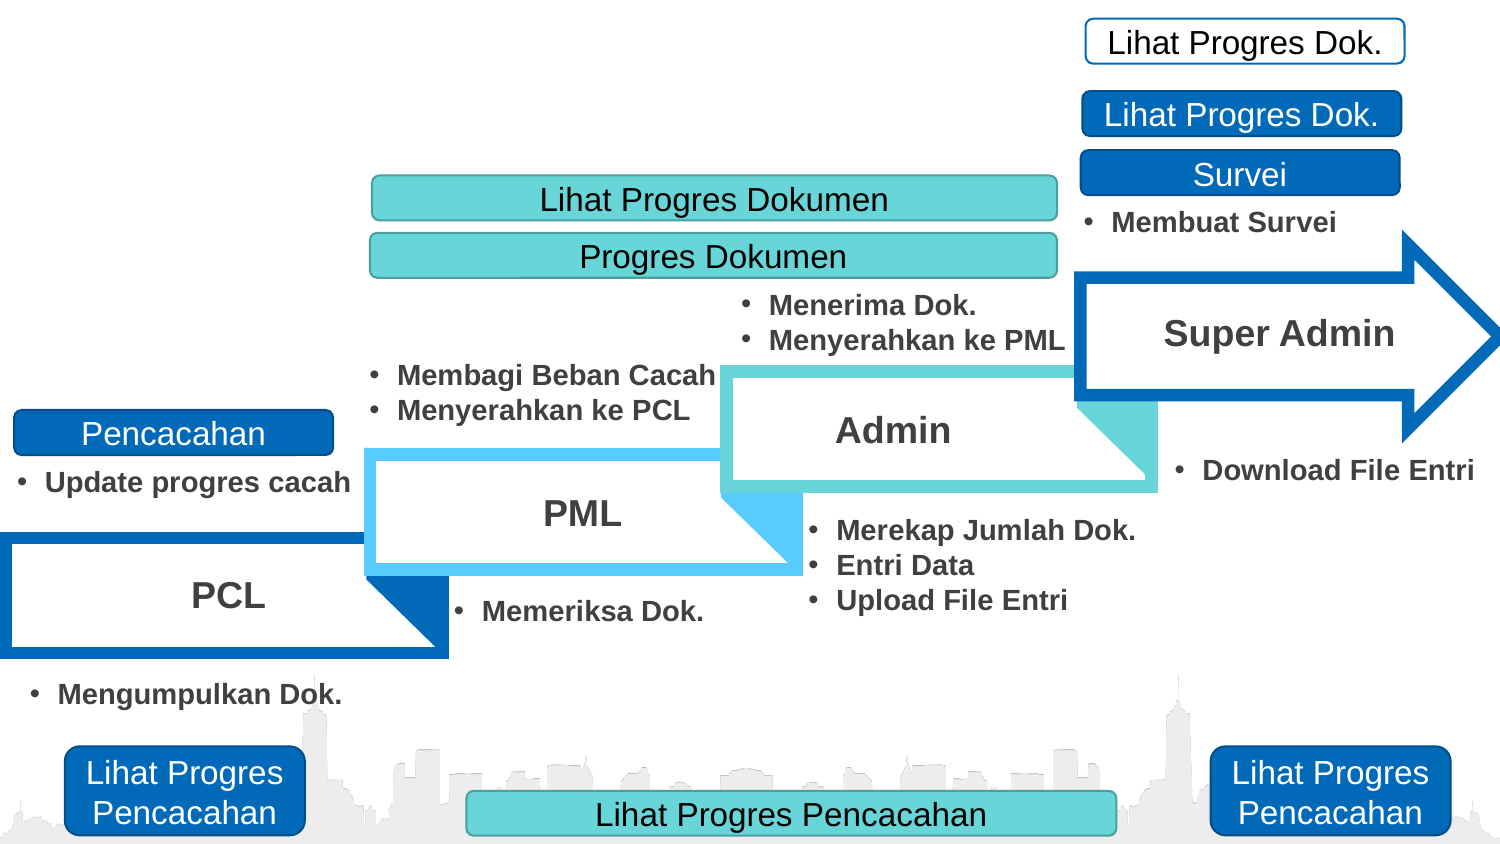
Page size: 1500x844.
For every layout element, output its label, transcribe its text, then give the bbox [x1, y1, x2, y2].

text_box Survei [1079, 149, 1401, 197]
text_box Mengumpulkan Dok. [18, 669, 399, 716]
text_box [5, 537, 444, 654]
text_box Lihat Progres Pencacahan [63, 745, 306, 837]
text_box PML [430, 483, 735, 540]
text_box Lihat Progres Dok. [1081, 90, 1403, 138]
text_box Pencacahan [13, 408, 335, 457]
text_box Download File Entri [1163, 445, 1500, 493]
text_box Memeriksa Dok. [442, 587, 823, 634]
text_box Lihat Progres Pencacahan [465, 789, 1118, 837]
text_box Menerima Dok. Menyerahkan ke PML [729, 280, 1081, 362]
text_box [369, 454, 797, 571]
text_box Merekap Jumlah Dok. Entri Data Upload File Entri [797, 506, 1178, 623]
text_box Lihat Progres Dok. [1084, 17, 1406, 65]
text_box Lihat Progres Pencacahan [1209, 745, 1452, 837]
text_box Admin [741, 400, 1046, 457]
text_box [1081, 397, 1153, 475]
text_box PCL [76, 565, 381, 622]
text_box Membuat Survei [1072, 197, 1376, 245]
text_box Progres Dokumen [368, 231, 1059, 279]
text_box [381, 571, 443, 647]
text_box [725, 370, 1153, 487]
text_box Update progres cacah [5, 457, 386, 504]
picture [0, 673, 1500, 844]
text_box Membagi Beban Cacah Menyerahkan ke PCL [358, 350, 739, 433]
text_box [1079, 242, 1500, 431]
text_box Lihat Progres Dokumen [370, 174, 1059, 222]
text_box Super Admin [1127, 303, 1432, 360]
text_box [735, 487, 797, 565]
